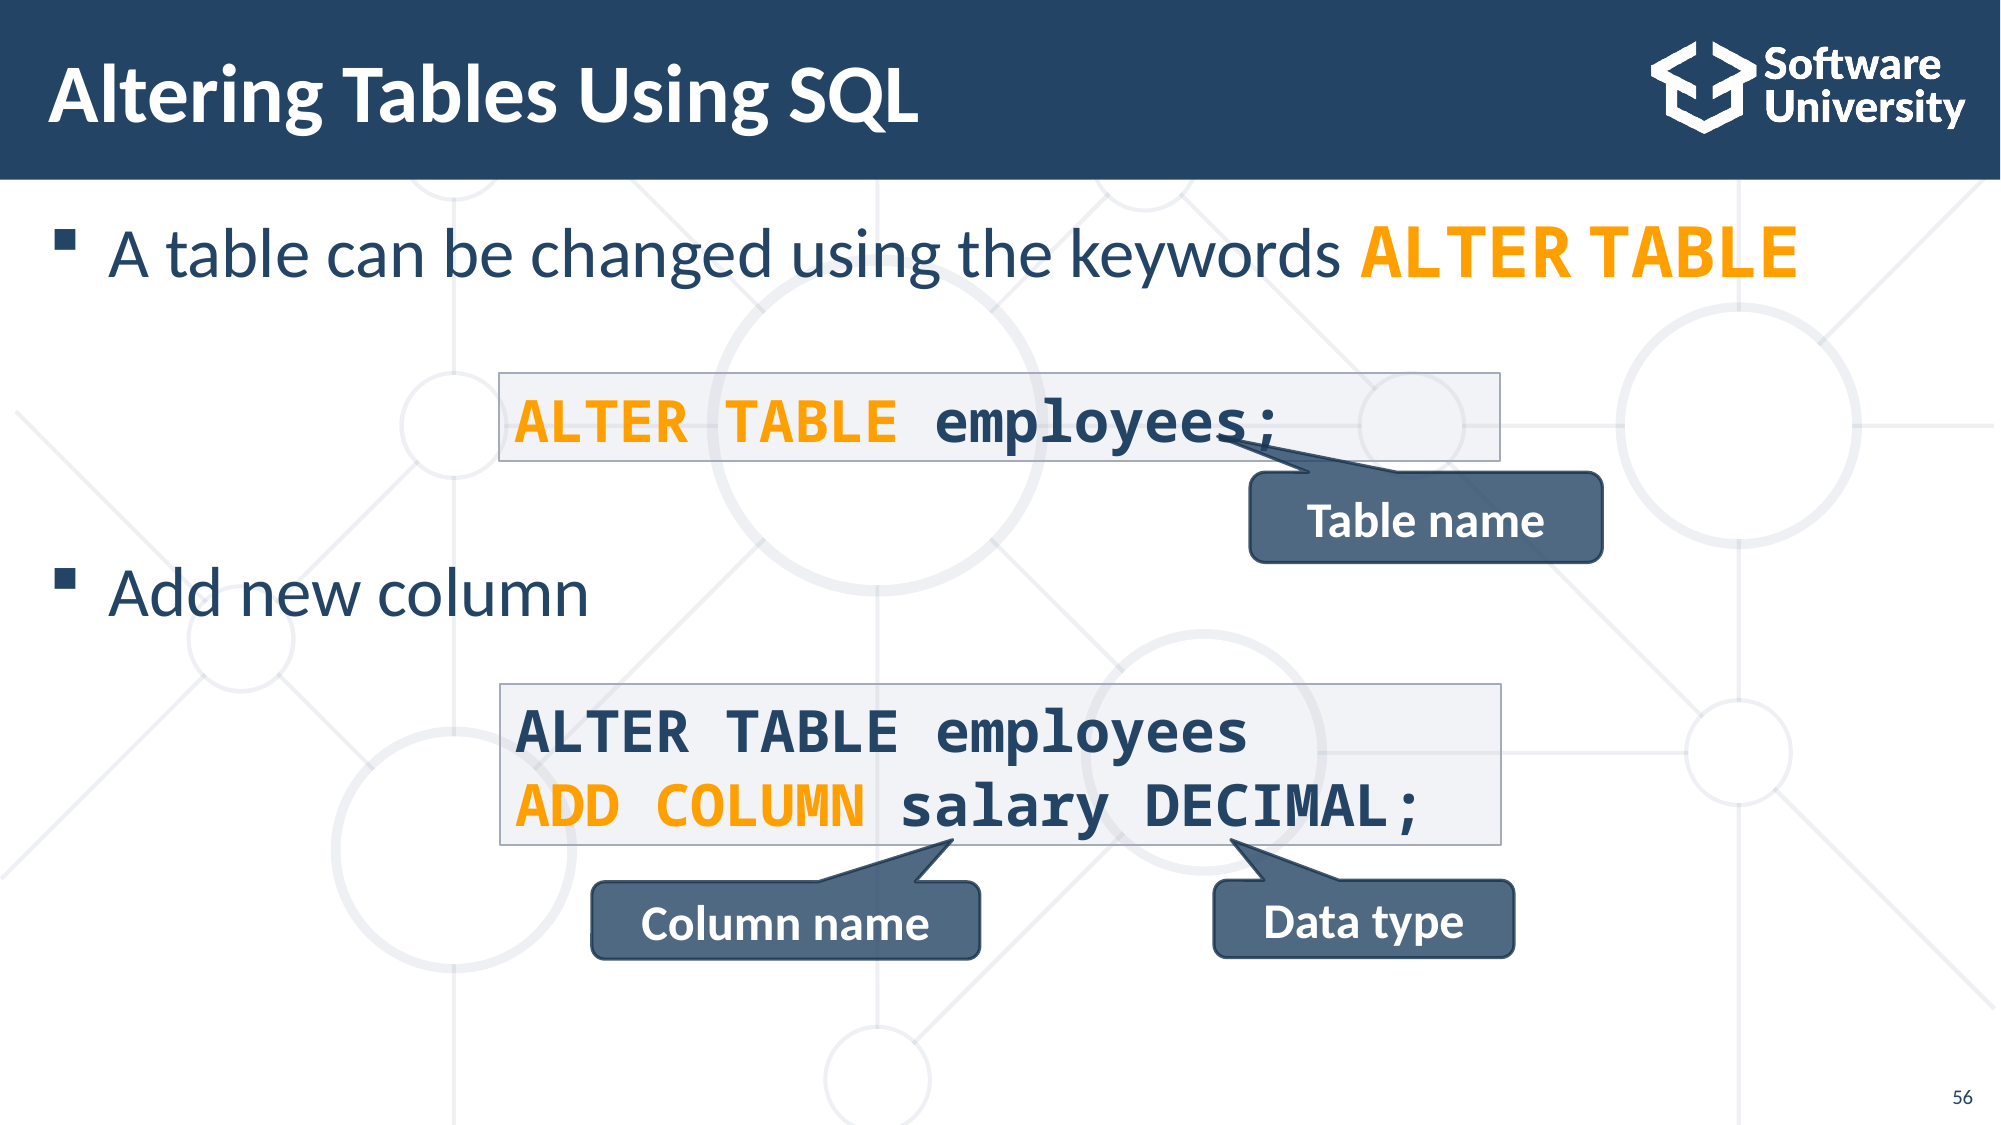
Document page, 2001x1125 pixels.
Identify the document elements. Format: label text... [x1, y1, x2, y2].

text_box Table name [1215, 434, 1605, 565]
title Altering Tables Using SQL [31, 16, 1625, 162]
list A table can be changed using the keywords ALTER TABLE Add new column [31, 196, 1970, 1104]
text_box ALTER TABLE employees ADD COLUMN salary DECIMAL; [500, 683, 1501, 846]
text_box ALTER TABLE employees; [499, 373, 1500, 462]
text_box Data type [1211, 837, 1517, 960]
slide_number 56 [1927, 1067, 1989, 1117]
text_box Column name [589, 837, 982, 962]
picture [1651, 41, 1966, 134]
